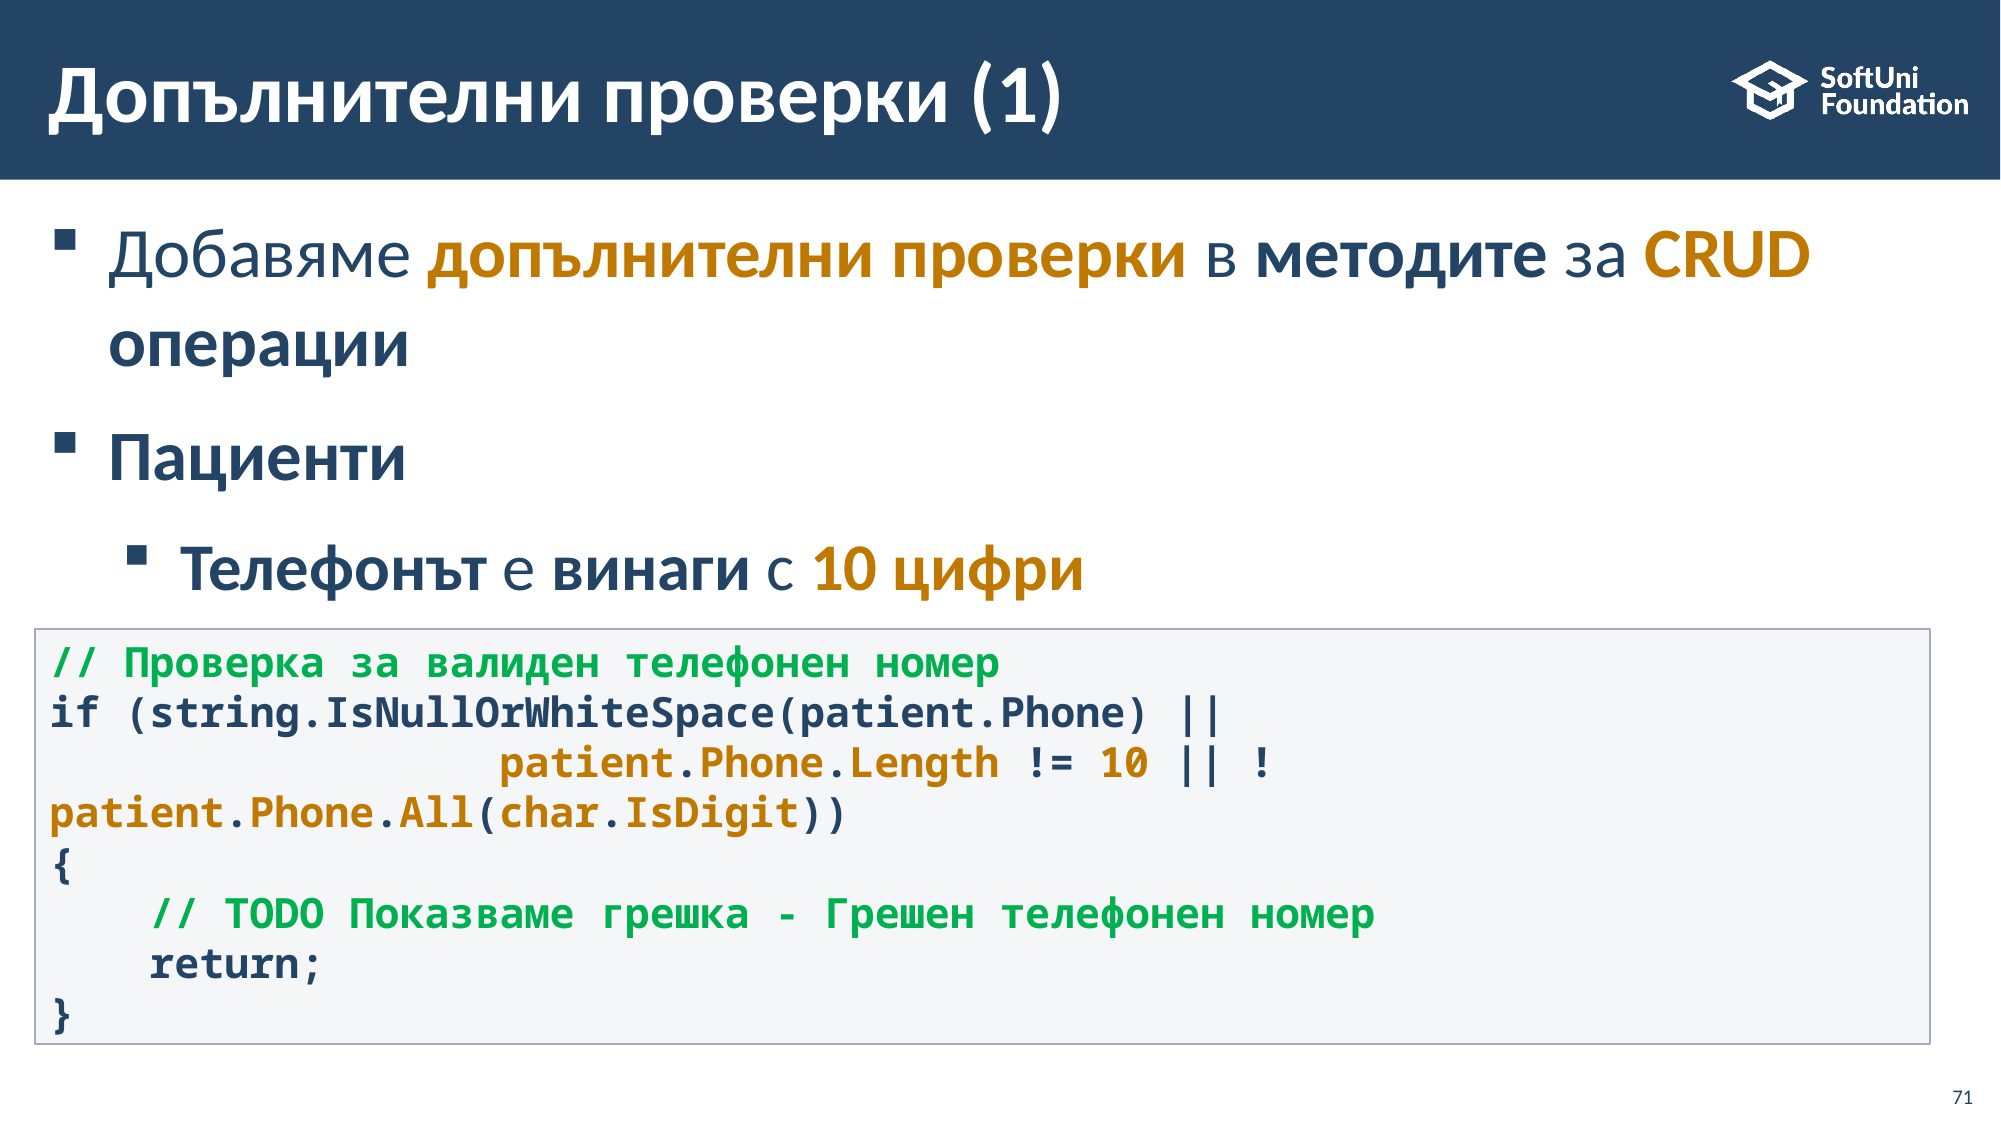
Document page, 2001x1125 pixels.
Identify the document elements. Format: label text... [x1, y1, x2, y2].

title Допълнителни проверки (1) [31, 16, 1716, 162]
list Добавяме допълнителни проверки в методите за CRUD операции Пациенти Телефонът е винаги с 10 цифри [31, 196, 1970, 1104]
slide_number 71 [1927, 1067, 1989, 1117]
picture [1731, 60, 1968, 120]
text_box // Проверка за валиден телефонен номер if (string.IsNullOrWhiteSpace(patient.Phone) || patient.Phone.Length != 10 || !patient.Phone.All(char.IsDigit)) { // TODO Показваме грешка - Грешен телефонен номер return; } [34, 628, 1931, 1044]
